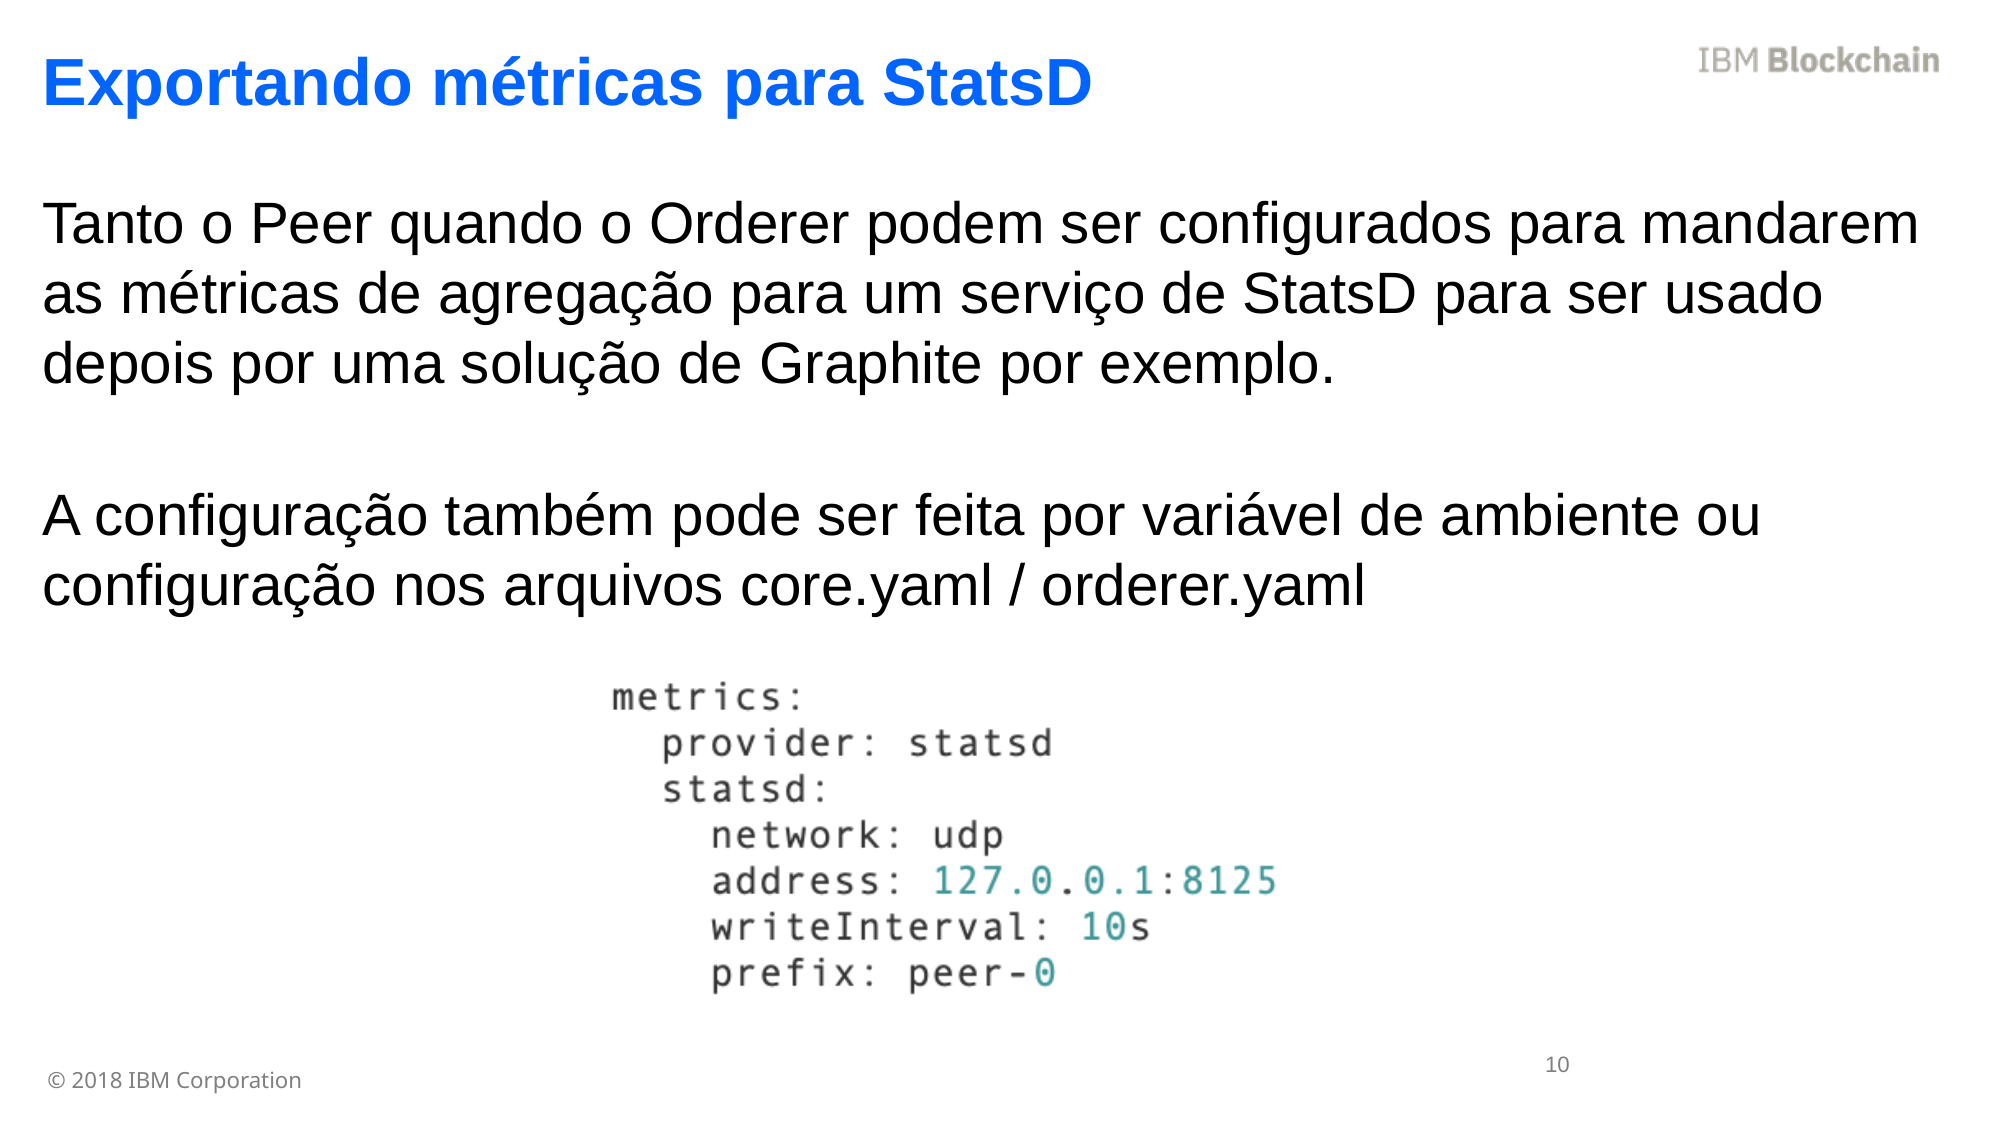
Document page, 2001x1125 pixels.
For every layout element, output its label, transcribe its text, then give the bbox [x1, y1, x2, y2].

picture [596, 663, 1336, 1020]
list Exportando métricas para StatsD [27, 31, 1589, 157]
picture [1686, 38, 1952, 82]
slide_number 10 [1530, 1042, 1998, 1103]
list Tanto o Peer quando o Orderer podem ser configurados para mandarem as métricas de agregação para um serviço de StatsD para ser usado depois por uma solução de Graphite por exemplo. A configuração também pode ser feita por variável de ambiente ou configuração nos arquivos core.yaml / orderer.yaml [27, 177, 1950, 523]
